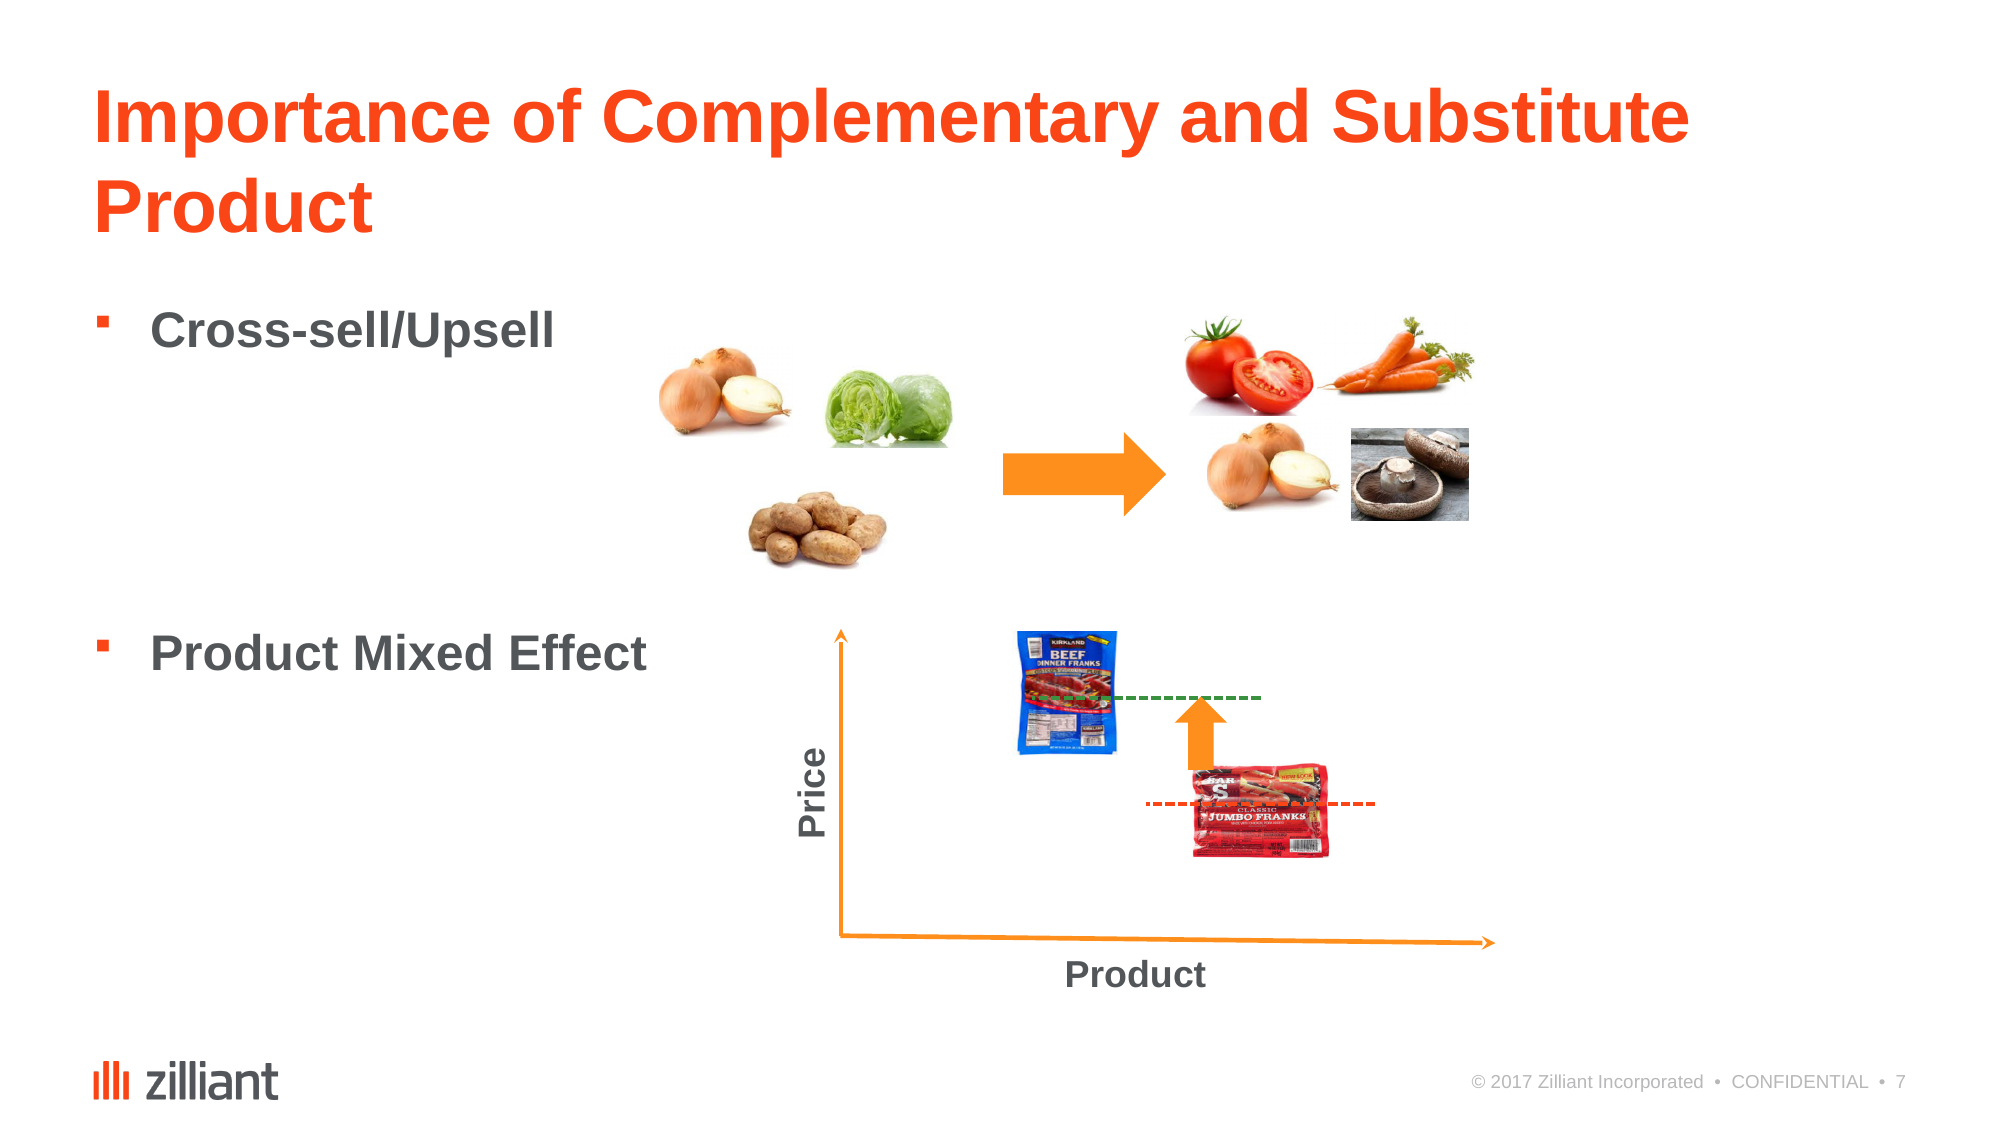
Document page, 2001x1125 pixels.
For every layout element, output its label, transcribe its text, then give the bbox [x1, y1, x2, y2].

title Importance of Complementary and Substitute Product [93, 67, 1907, 257]
picture [1011, 631, 1123, 760]
picture [822, 354, 955, 448]
picture [1189, 761, 1332, 804]
text_box [1003, 432, 1167, 517]
text_box Price [779, 713, 840, 854]
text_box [840, 935, 1496, 944]
picture [1182, 313, 1476, 416]
picture [746, 481, 888, 571]
picture [659, 343, 793, 437]
text_box Product [1049, 944, 1244, 1003]
picture [1189, 805, 1332, 859]
picture [1207, 418, 1341, 512]
text_box [1174, 699, 1228, 770]
picture [1351, 428, 1469, 521]
list Cross-sell/Upsell Product Mixed Effect [93, 297, 1907, 1032]
